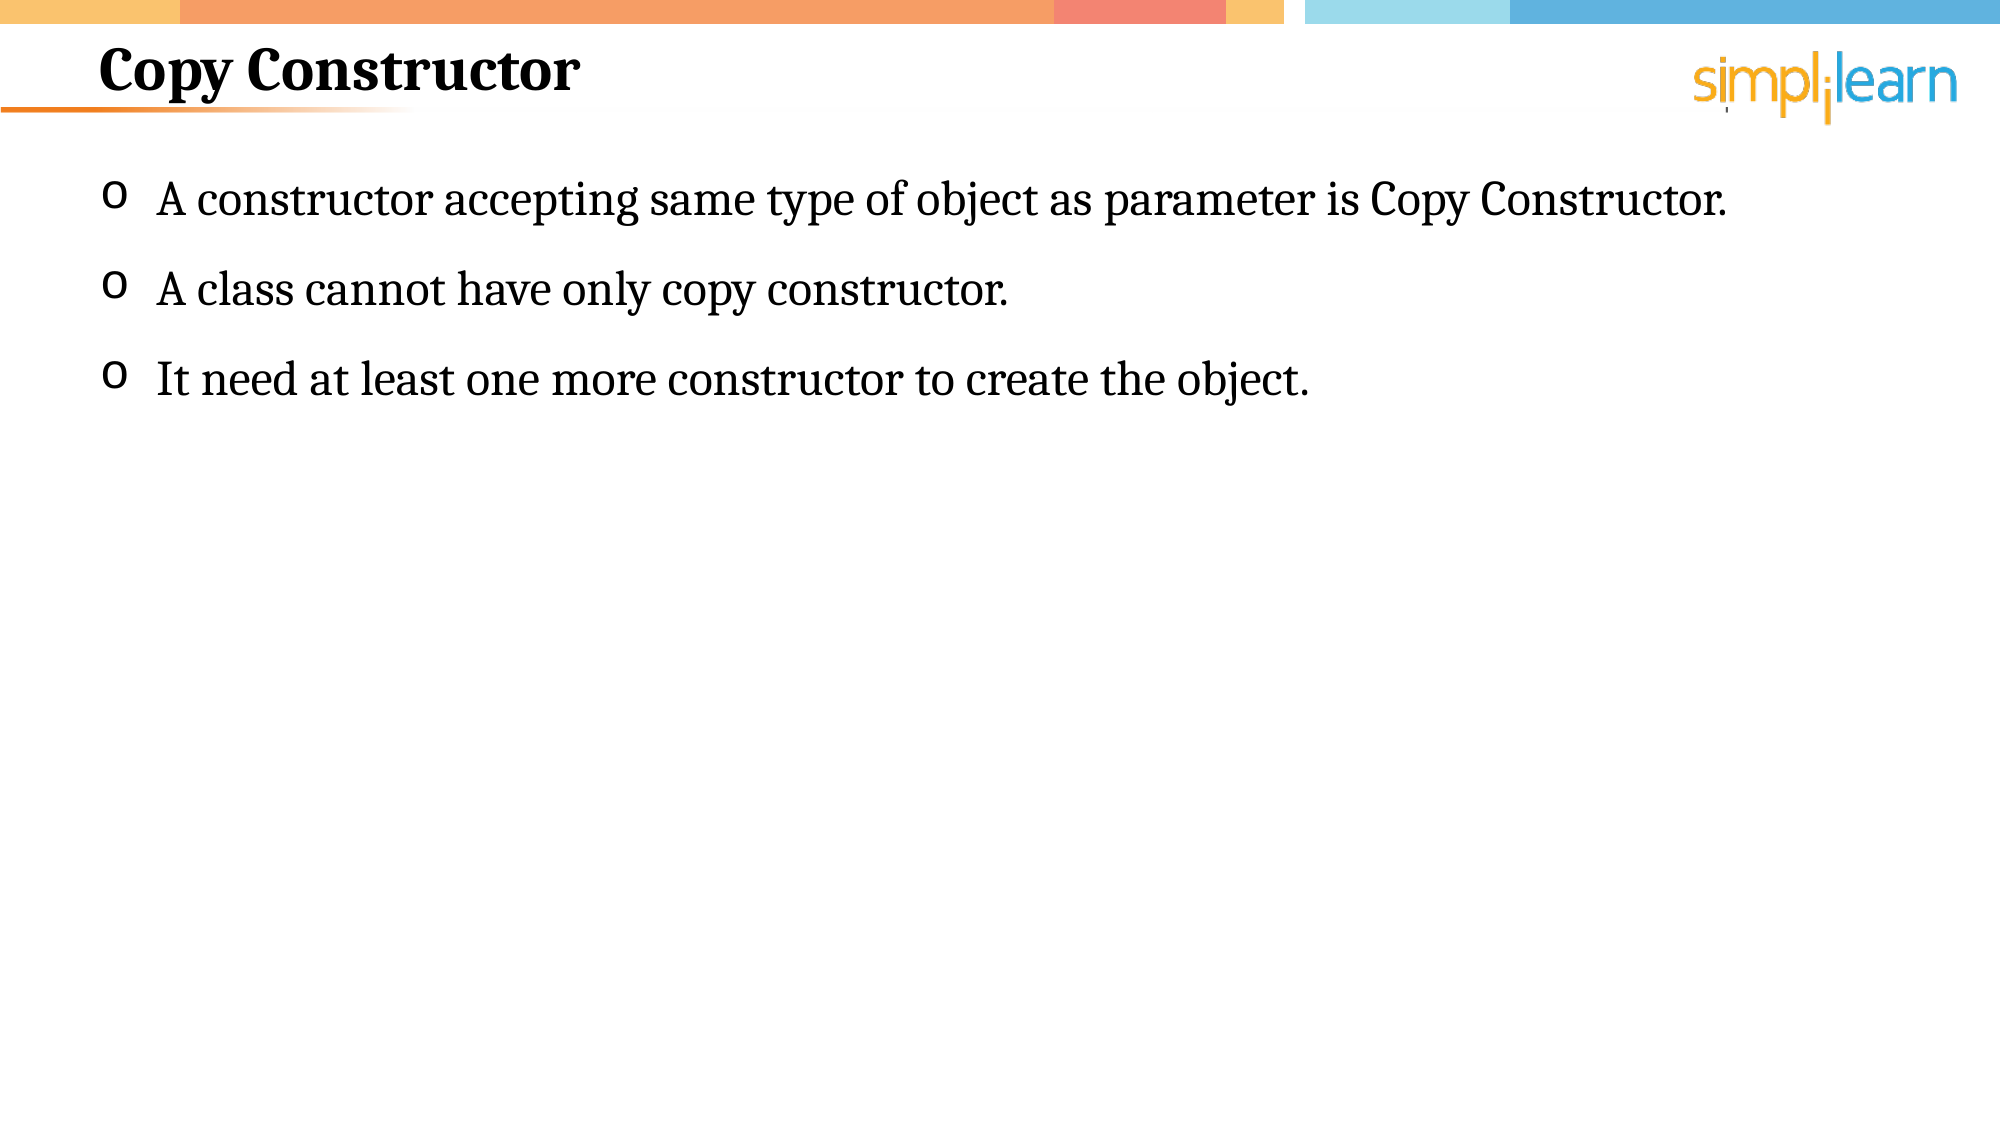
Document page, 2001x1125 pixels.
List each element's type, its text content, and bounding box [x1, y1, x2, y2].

list A constructor accepting same type of object as parameter is Copy Constructor. A class cannot have only copy constructor. It need at least one more constructor to create the object. [99, 135, 1900, 397]
picture [0, 47, 1959, 130]
title Copy Constructor [99, 27, 1900, 104]
